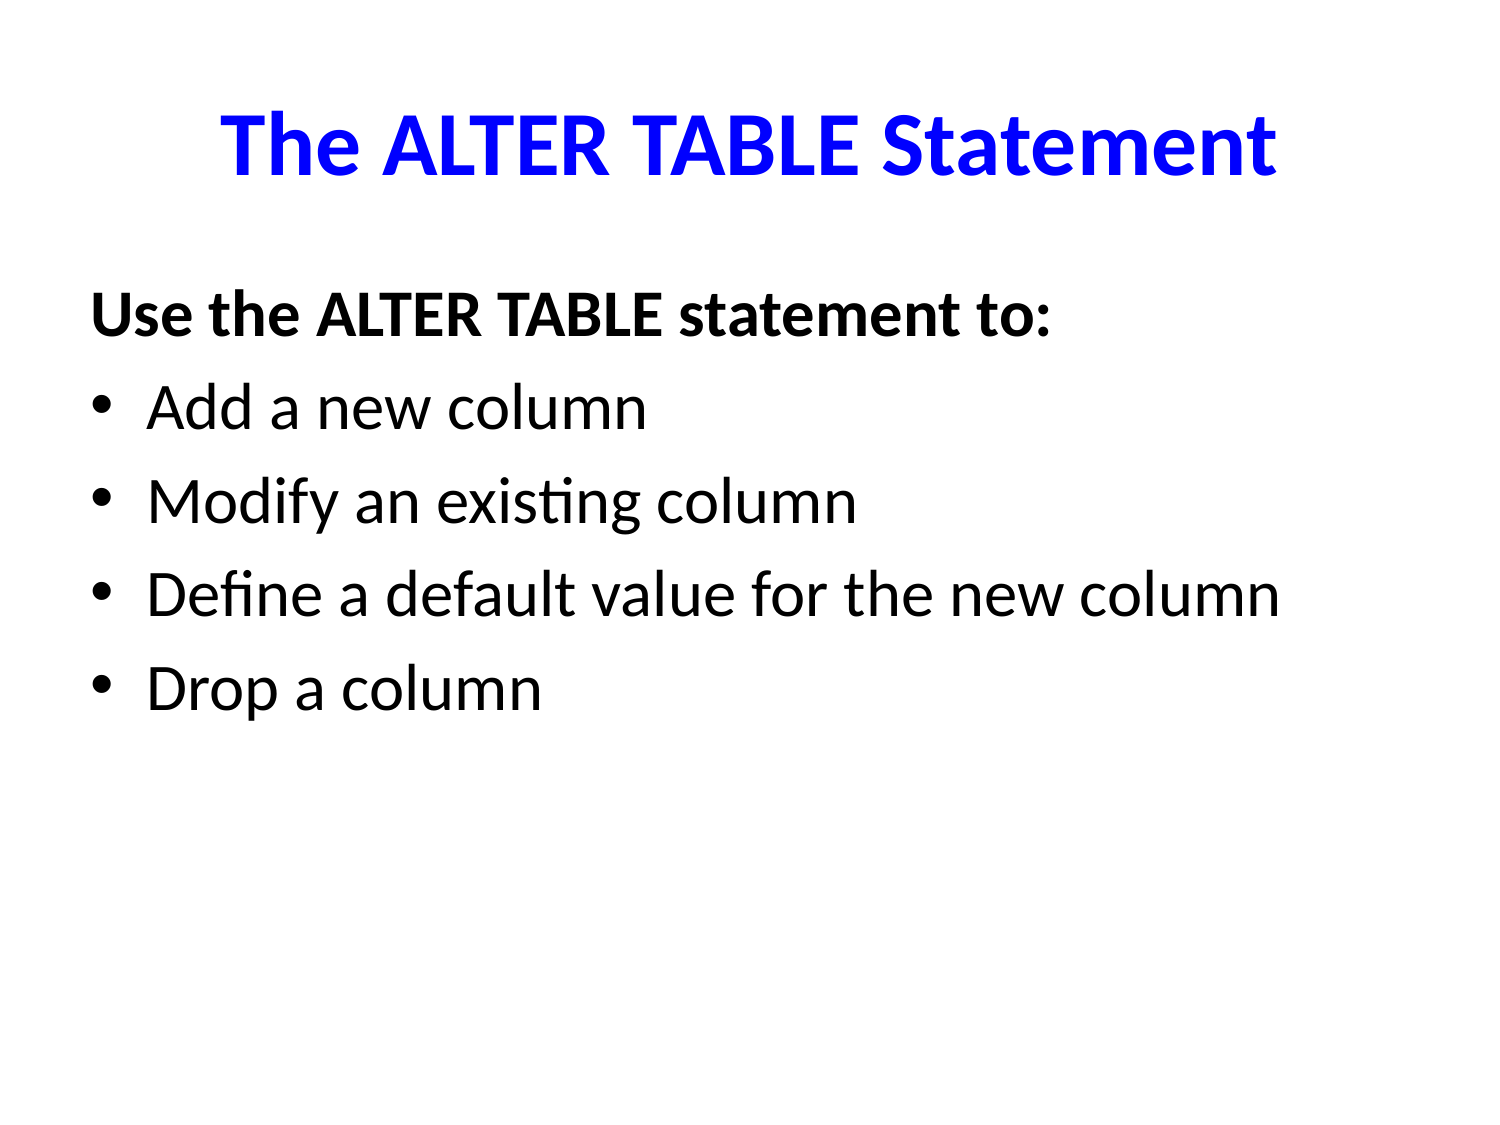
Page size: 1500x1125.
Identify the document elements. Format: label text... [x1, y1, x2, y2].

list Use the ALTER TABLE statement to: Add a new column Modify an existing column Define a default value for the new column Drop a column [75, 262, 1425, 1005]
title The ALTER TABLE Statement [75, 45, 1425, 233]
